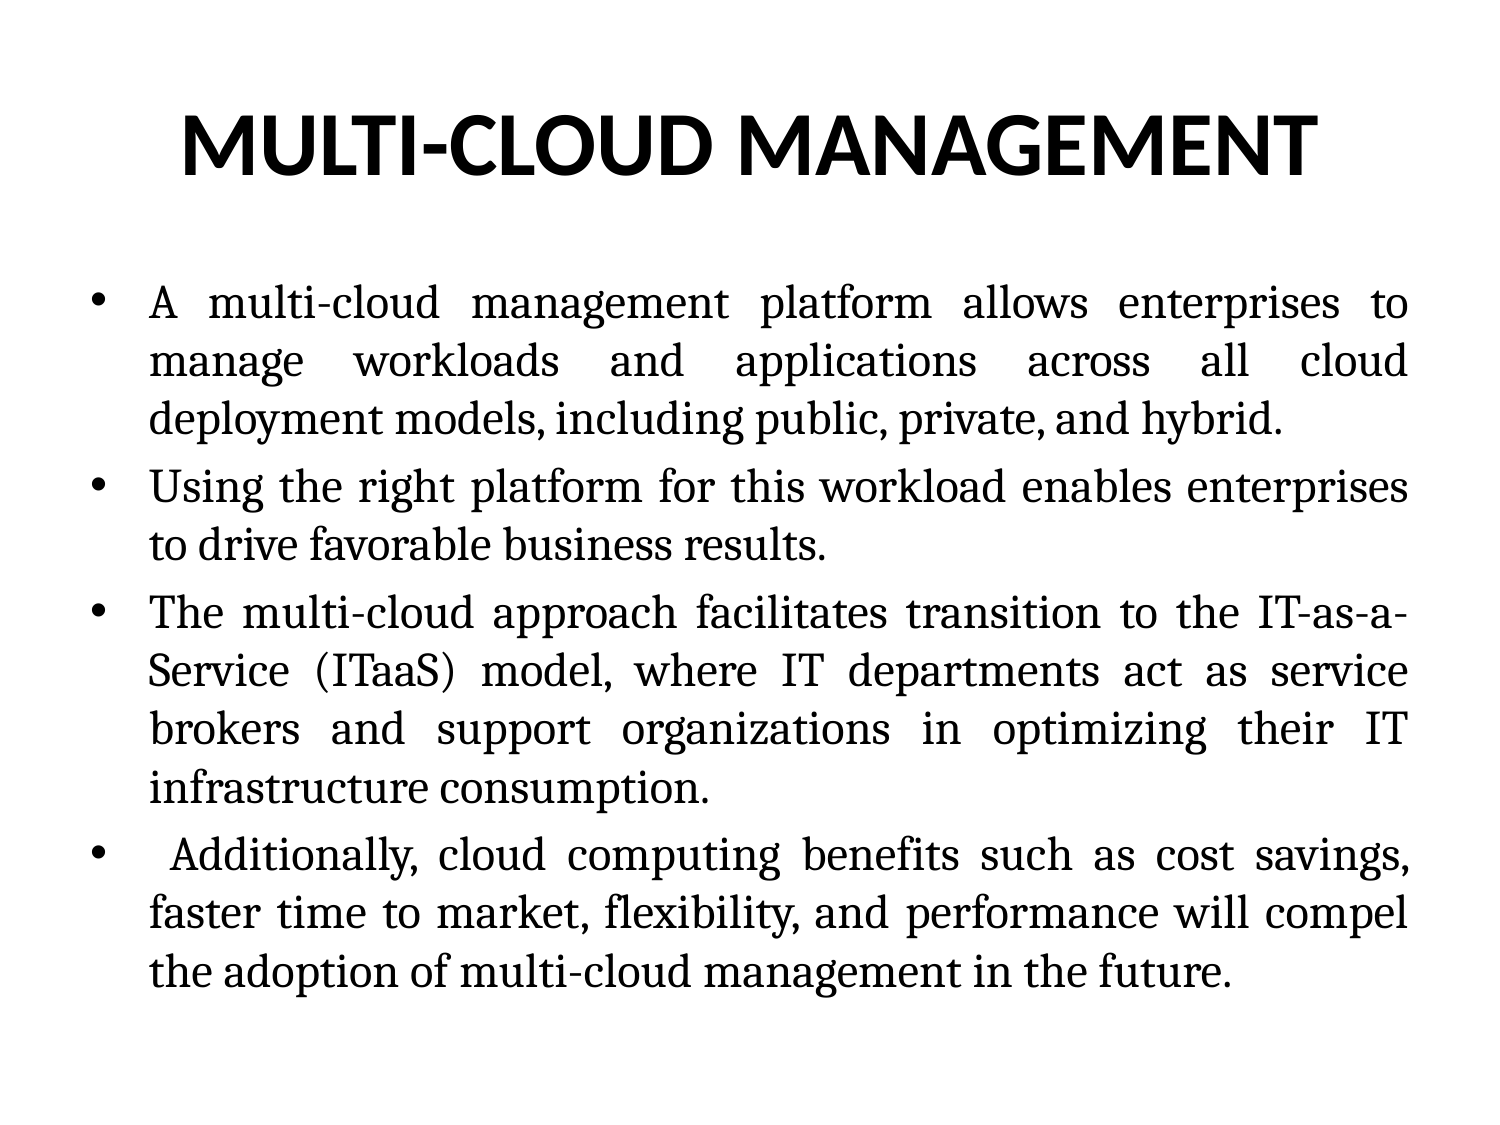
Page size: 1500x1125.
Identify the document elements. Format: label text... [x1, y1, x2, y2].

list A multi-cloud management platform allows enterprises to manage workloads and applications across all cloud deployment models, including public, private, and hybrid. Using the right platform for this workload enables enterprises to drive favorable business results. The multi-cloud approach facilitates transition to the IT-as-a-Service (ITaaS) model, where IT departments act as service brokers and support organizations in optimizing their IT infrastructure consumption. Additionally, cloud computing benefits such as cost savings, faster time to market, flexibility, and performance will compel the adoption of multi-cloud management in the future. [75, 262, 1425, 1005]
title MULTI-CLOUD MANAGEMENT [75, 45, 1425, 233]
